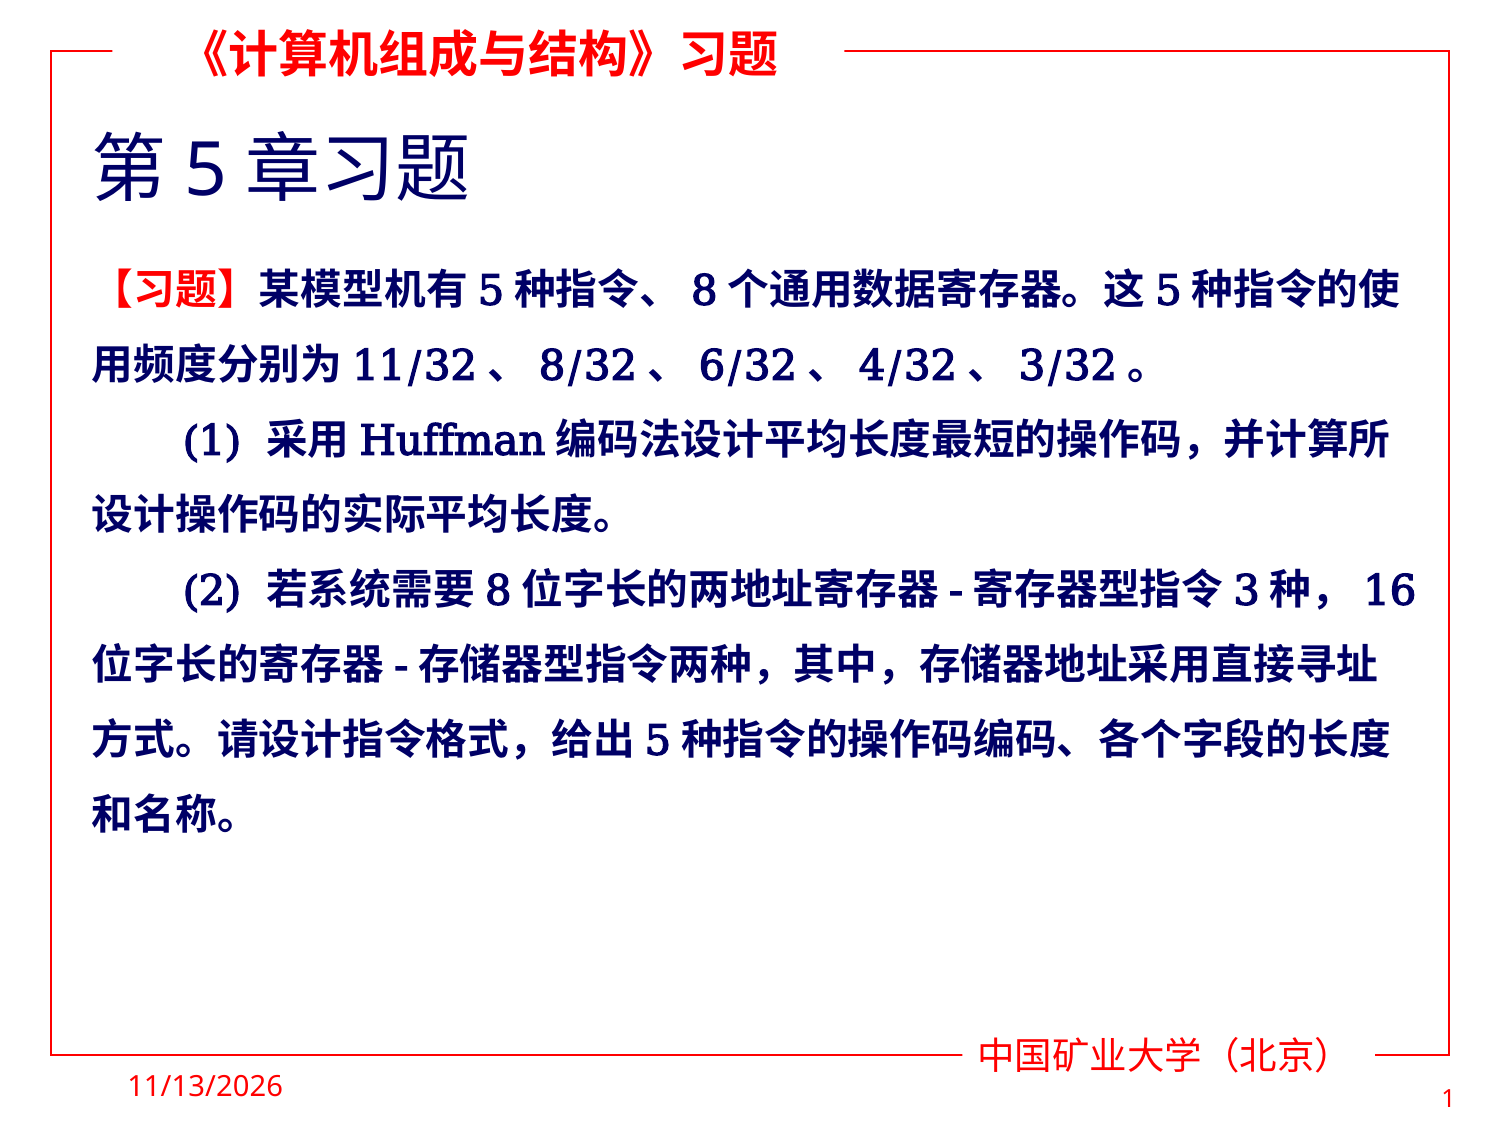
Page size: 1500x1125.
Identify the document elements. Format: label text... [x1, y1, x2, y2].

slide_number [112, 1050, 425, 1125]
title 第5章习题 [76, 111, 1435, 219]
